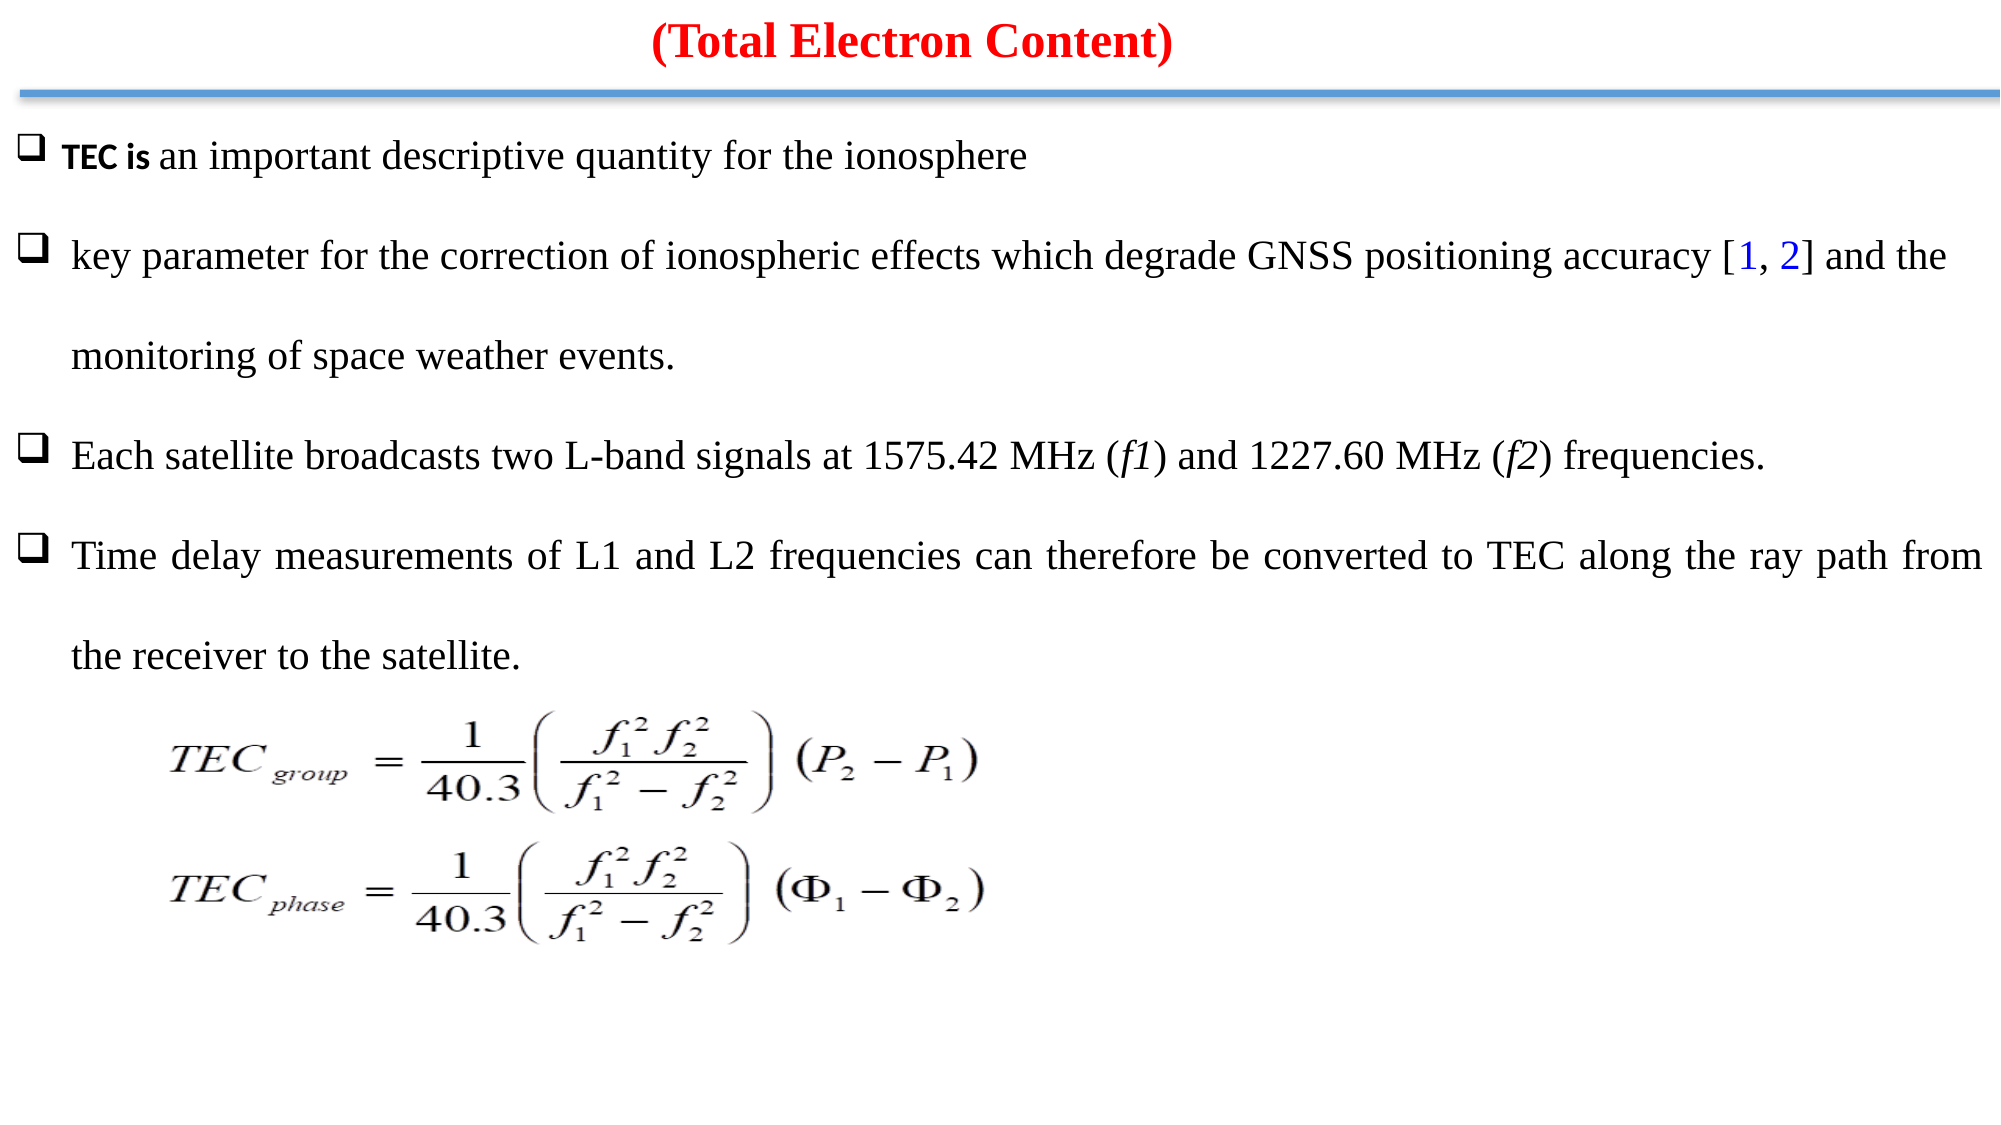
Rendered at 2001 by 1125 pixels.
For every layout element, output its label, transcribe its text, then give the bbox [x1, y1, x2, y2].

picture [162, 702, 1039, 953]
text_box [19, 0, 2000, 98]
text_box TEC is an important descriptive quantity for the ionosphere key parameter for the correction of ionospheric effects which degrade GNSS positioning accuracy [1, 2] and the monitoring of space weather events. Each satellite broadcasts two L-band signals at 1575.42 MHz (f1) and 1227.60 MHz (f2) frequencies. Time delay measurements of L1 and L2 frequencies can therefore be converted to TEC along the ray path from the receiver to the satellite. [0, 70, 2000, 986]
